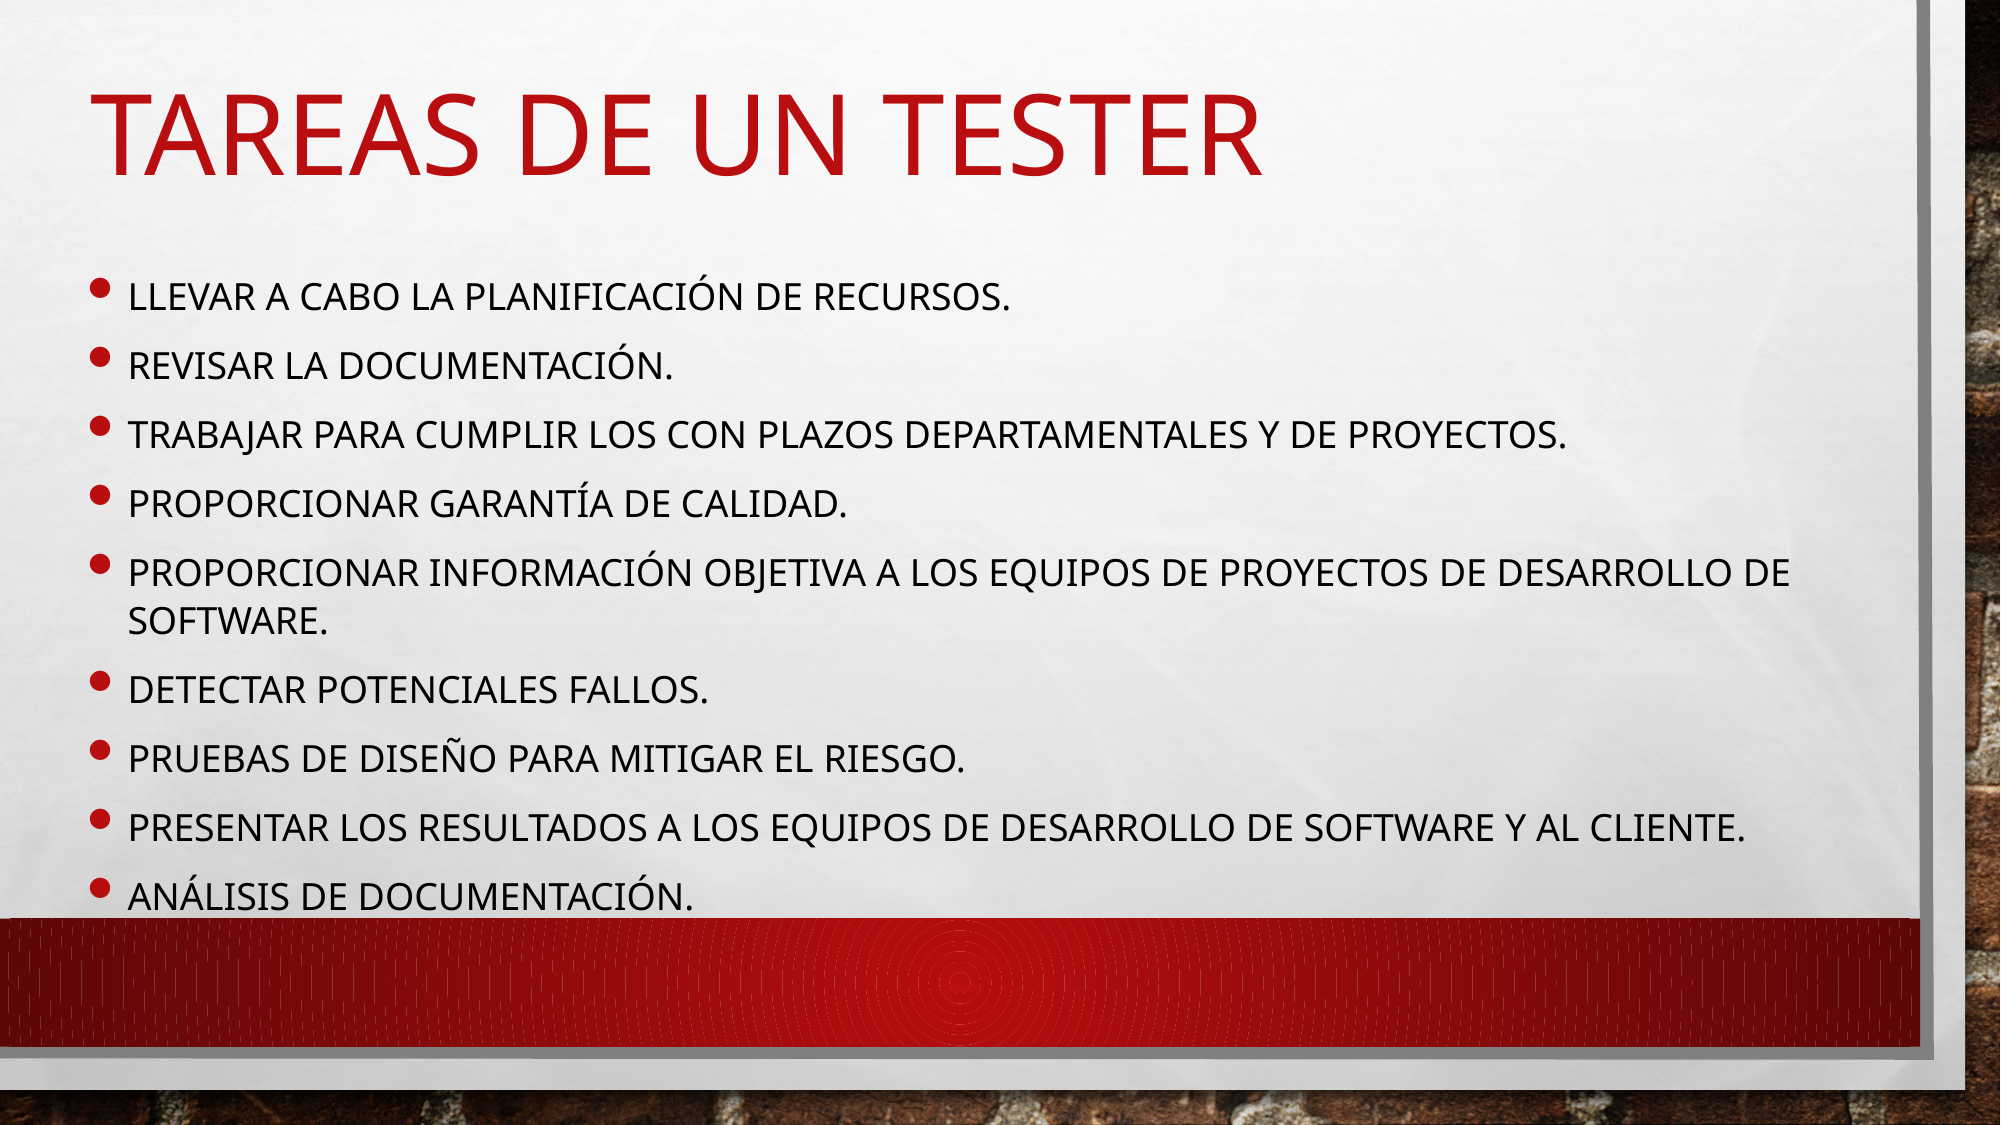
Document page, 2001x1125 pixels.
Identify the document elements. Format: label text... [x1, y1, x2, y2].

list Llevar a cabo la planificación de recursos. Revisar la documentación. Trabajar para cumplir los con plazos departamentales y de proyectos. Proporcionar garantía de calidad. Proporcionar información objetiva a los equipos de proyectos de desarrollo de software. Detectar potenciales fallos. Pruebas de diseño para mitigar el riesgo. Presentar los resultados a los equipos de desarrollo de software y al cliente. Análisis de documentación. [75, 262, 1873, 1005]
picture [0, 0, 2000, 1125]
title Tareas de un tester [75, 45, 1353, 233]
